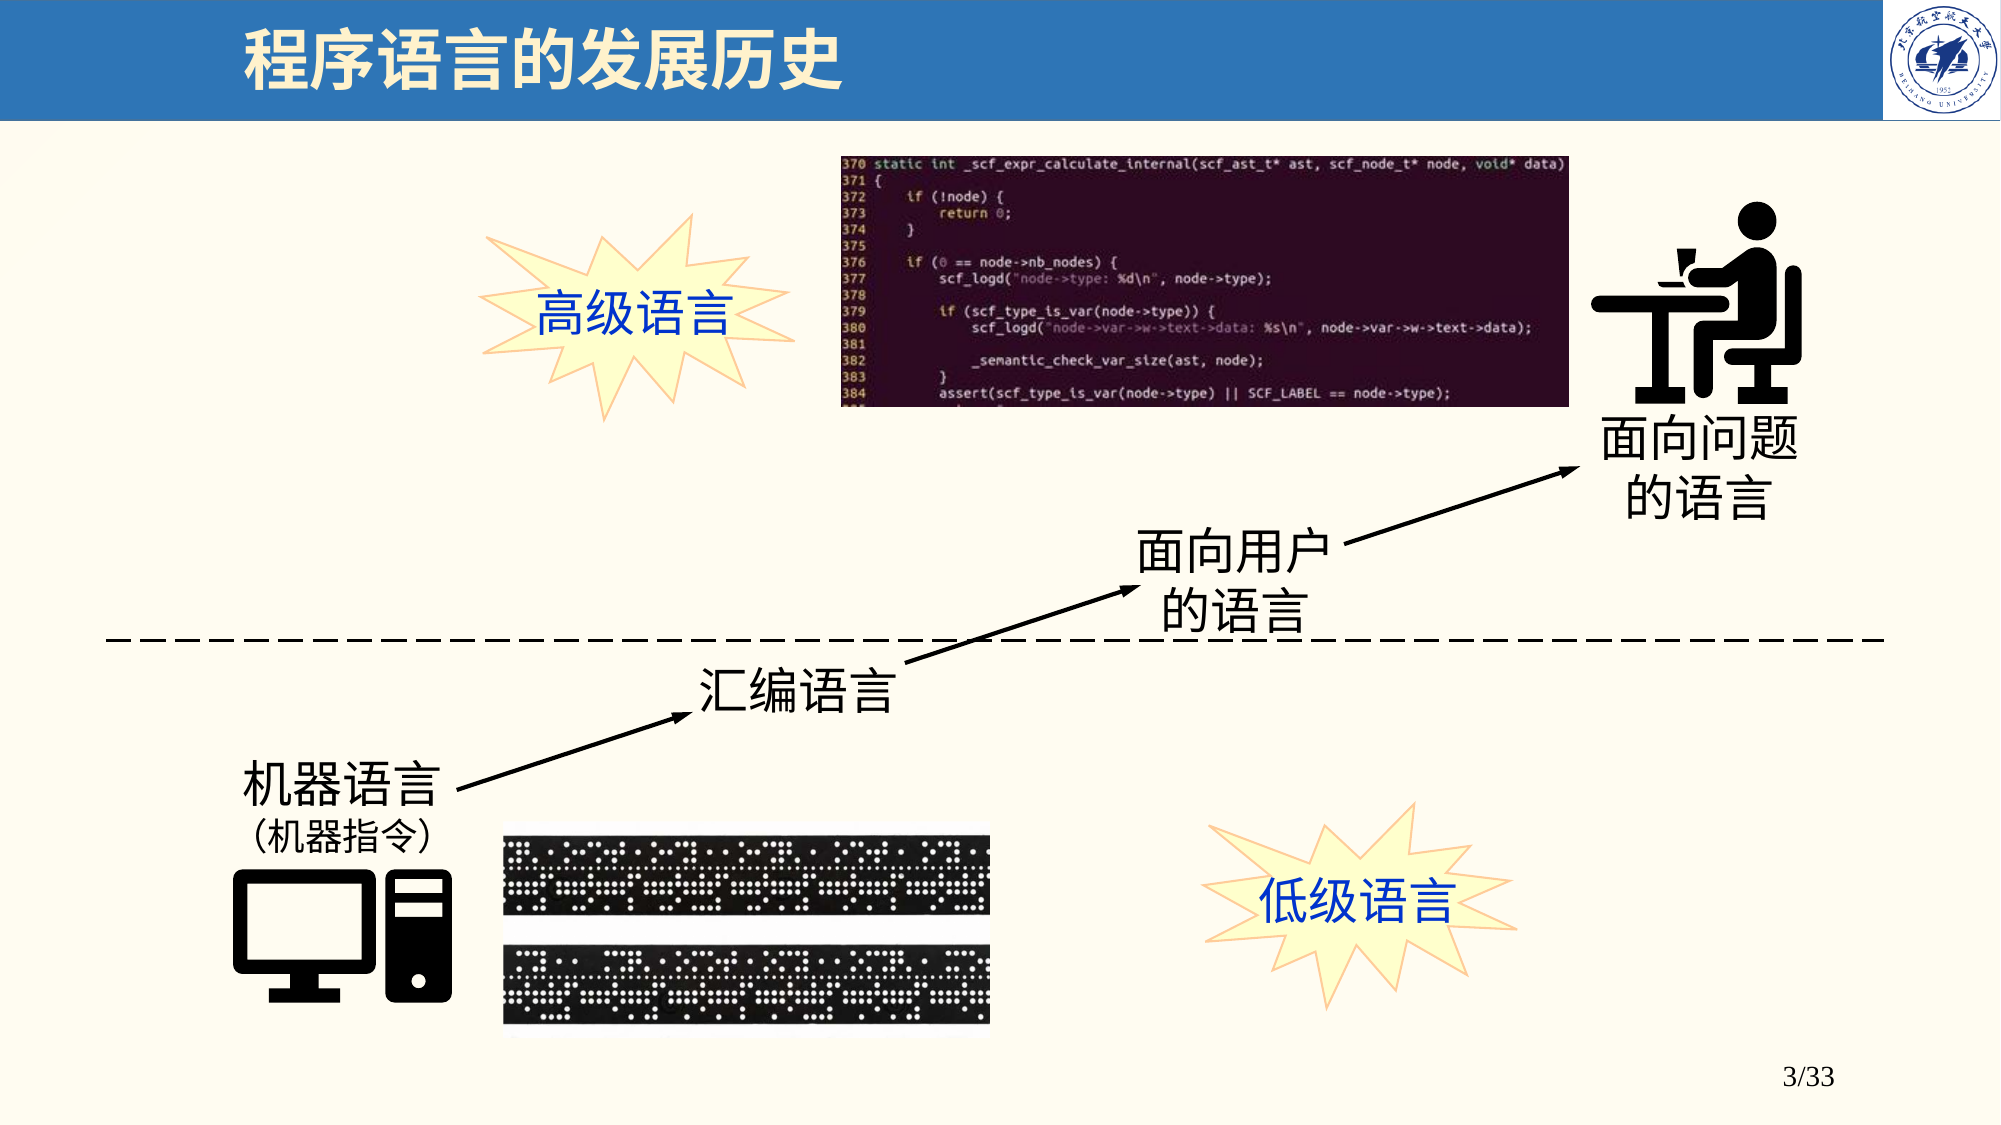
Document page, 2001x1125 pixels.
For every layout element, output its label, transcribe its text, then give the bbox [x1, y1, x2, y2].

picture [1883, 0, 2001, 120]
title 程序语言的发展历史 [228, 0, 1874, 126]
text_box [197, 156, 1836, 1038]
